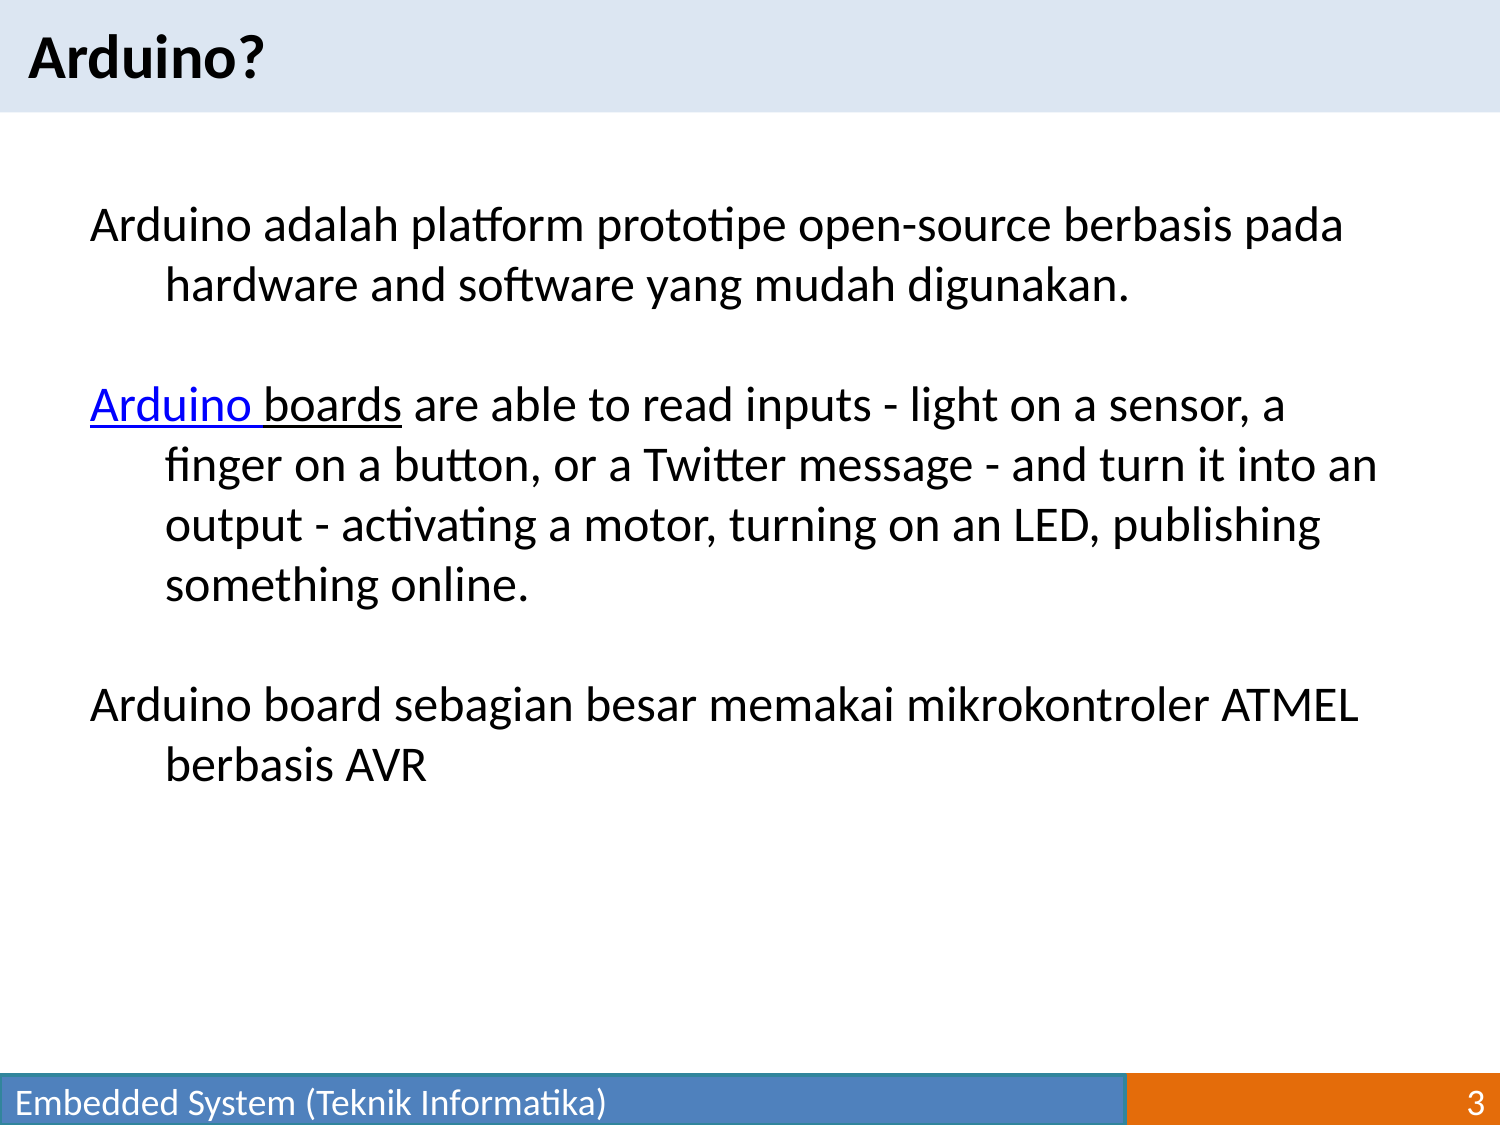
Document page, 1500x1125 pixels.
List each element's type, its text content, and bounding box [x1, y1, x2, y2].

text_box Arduino adalah platform prototipe open-source berbasis pada hardware and software yang mudah digunakan. Arduino boards are able to read inputs - light on a sensor, a finger on a button, or a Twitter message - and turn it into an output - activating a motor, turning on an LED, publishing something online. Arduino board sebagian besar memakai mikrokontroler ATMEL berbasis AVR [74, 183, 1425, 799]
text_box Embedded System (Teknik Informatika) [0, 1073, 1127, 1125]
text_box Arduino? [13, 9, 282, 99]
text_box [0, 0, 1500, 115]
text_box 3 [1127, 1073, 1500, 1125]
